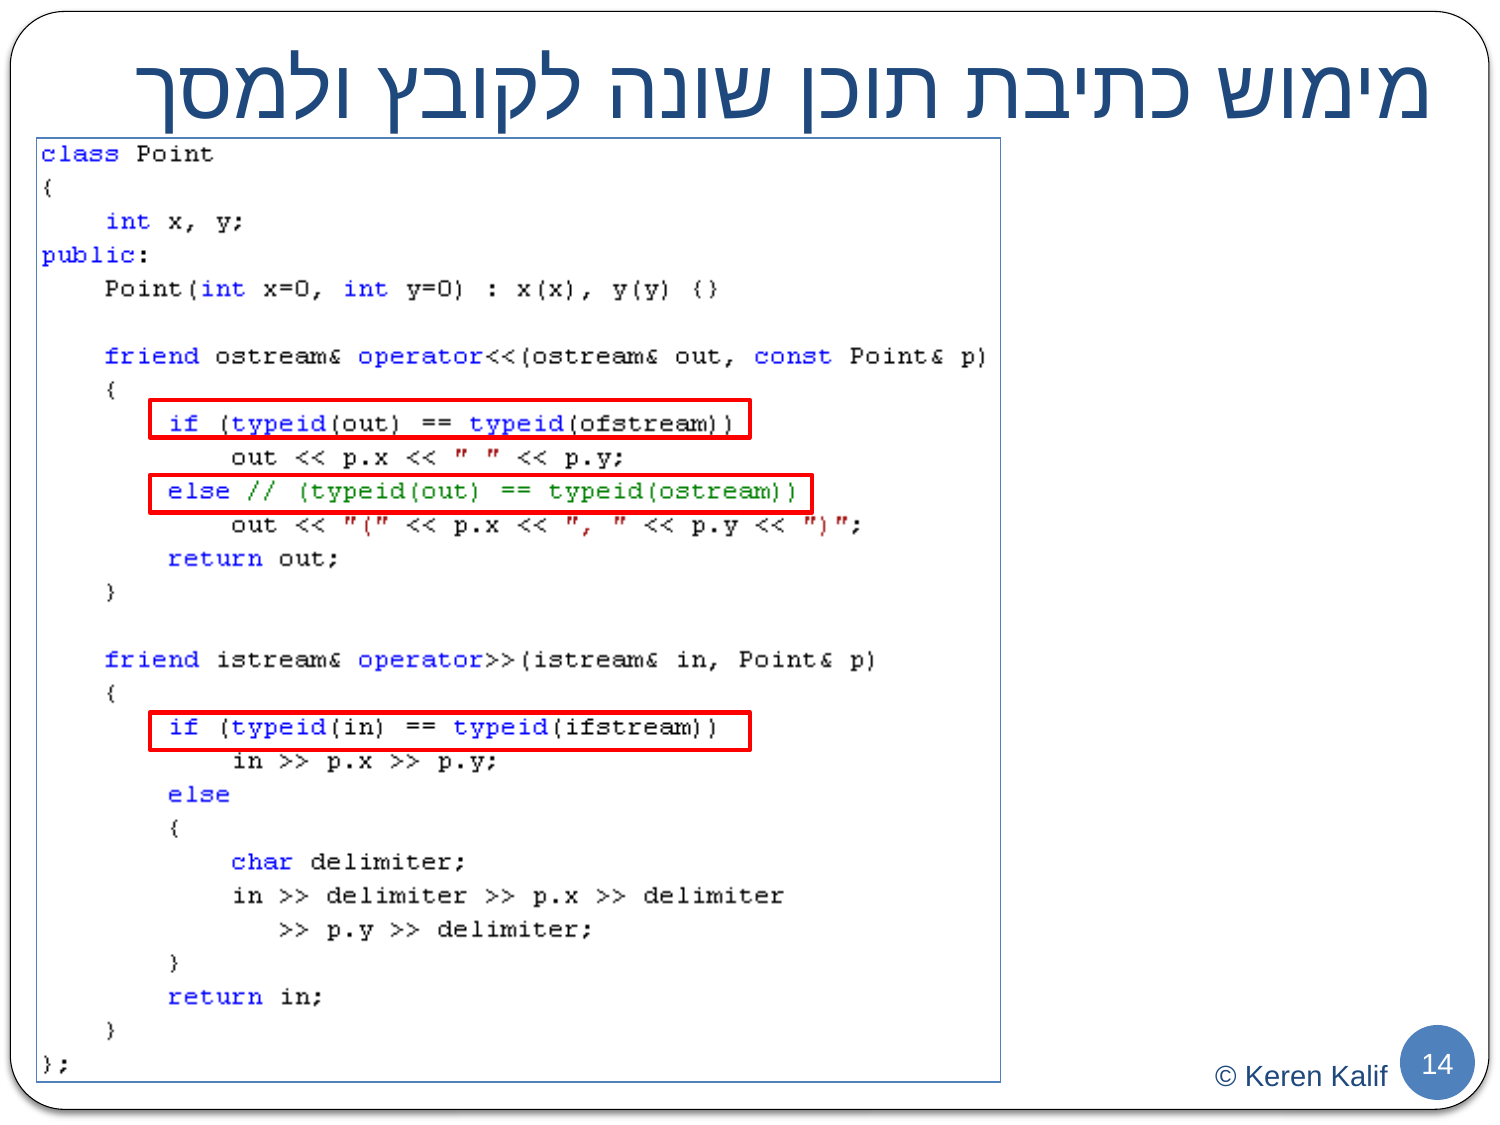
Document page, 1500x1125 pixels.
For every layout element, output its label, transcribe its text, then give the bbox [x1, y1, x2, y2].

slide_number 14 [1399, 1024, 1475, 1100]
title מימוש כתיבת תוכן שונה לקובץ ולמסך [49, 0, 1451, 151]
footer © Keren Kalif [1200, 1037, 1500, 1113]
picture [37, 138, 1001, 1082]
